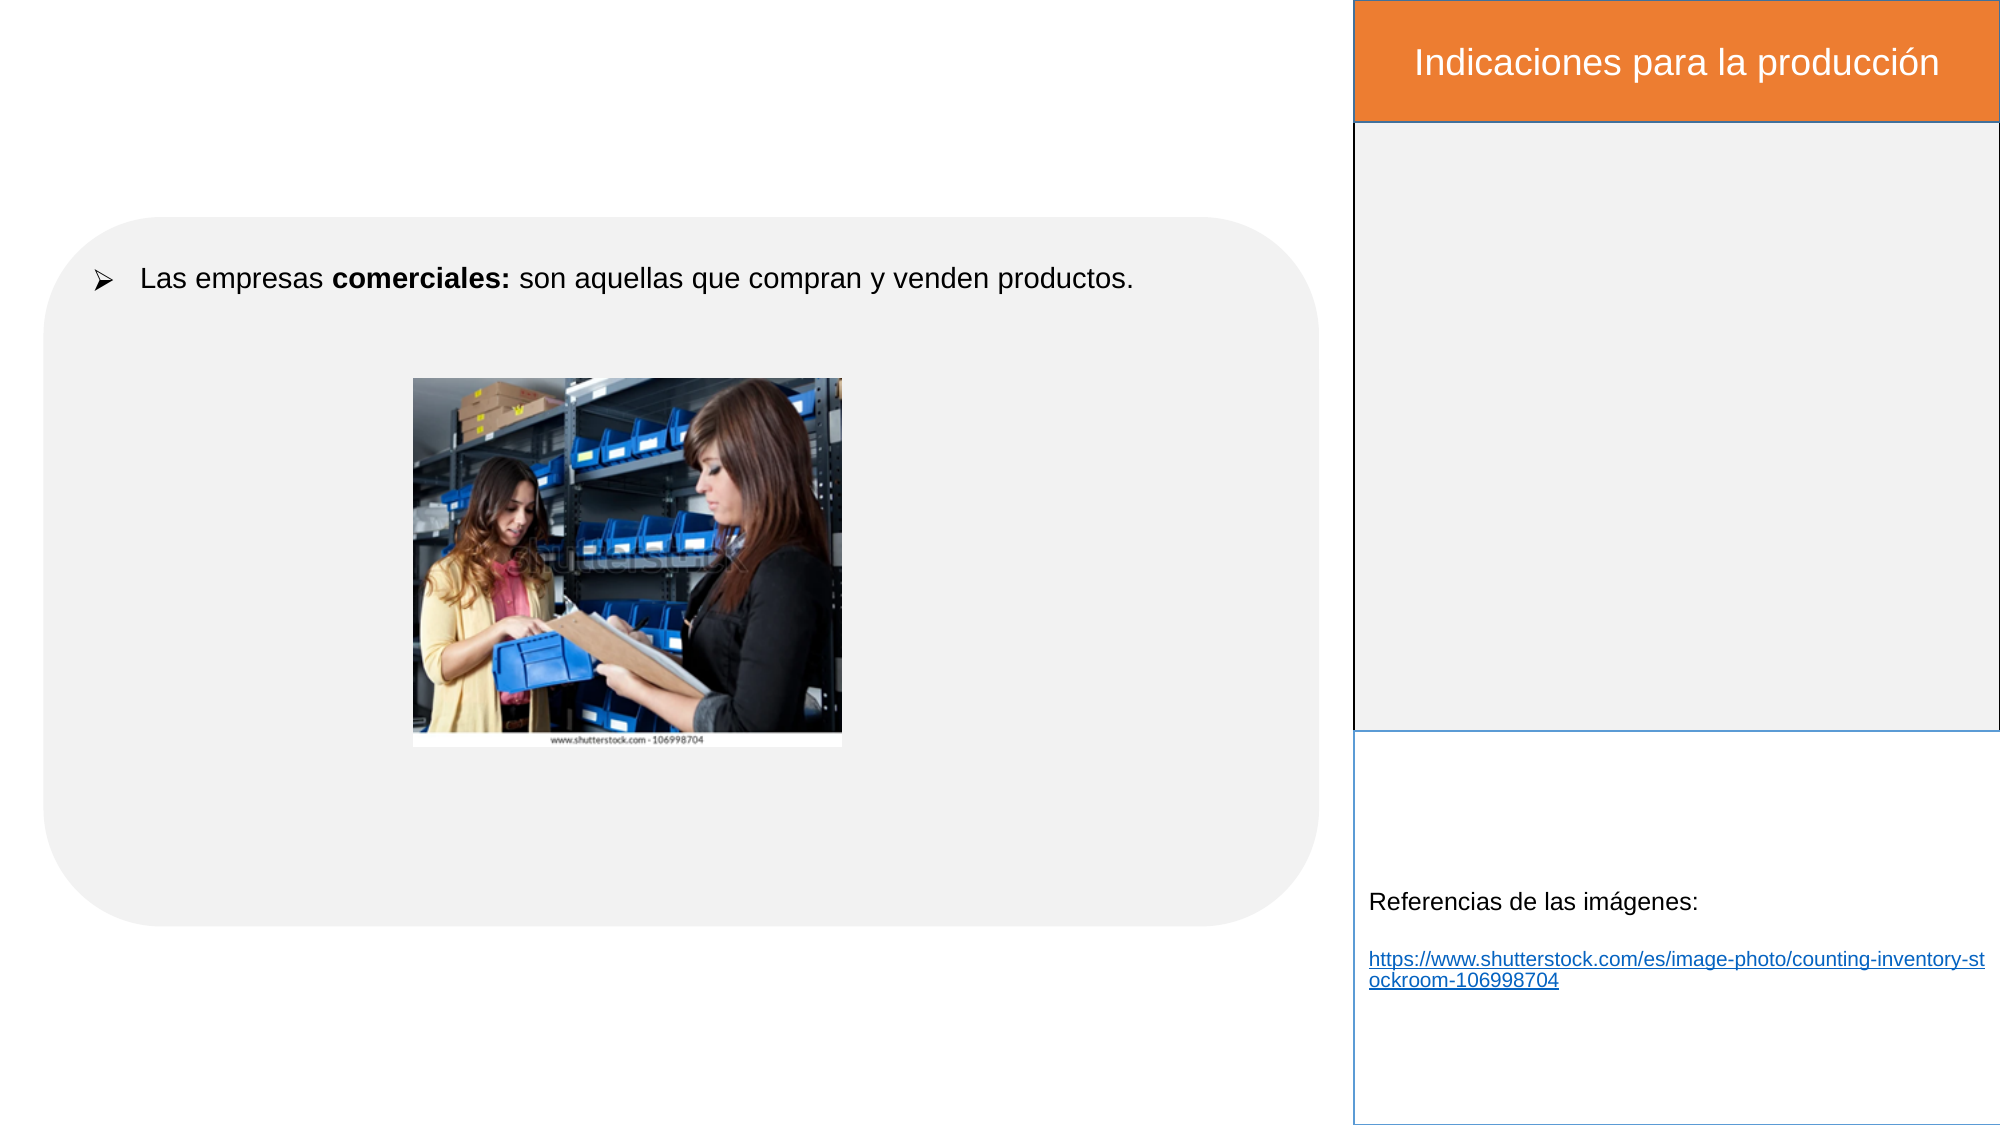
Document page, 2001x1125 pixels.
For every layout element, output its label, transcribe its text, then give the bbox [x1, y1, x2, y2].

text_box Indicaciones para la producción [1353, 0, 2000, 122]
text_box [1353, 122, 2000, 730]
picture [413, 378, 843, 747]
text_box Referencias de las imágenes: https://www.shutterstock.com/es/image-photo/counting-inventory-stockroom-106998704 [1353, 730, 2000, 1125]
text_box Las empresas comerciales: son aquellas que compran y venden productos. [43, 217, 1320, 927]
